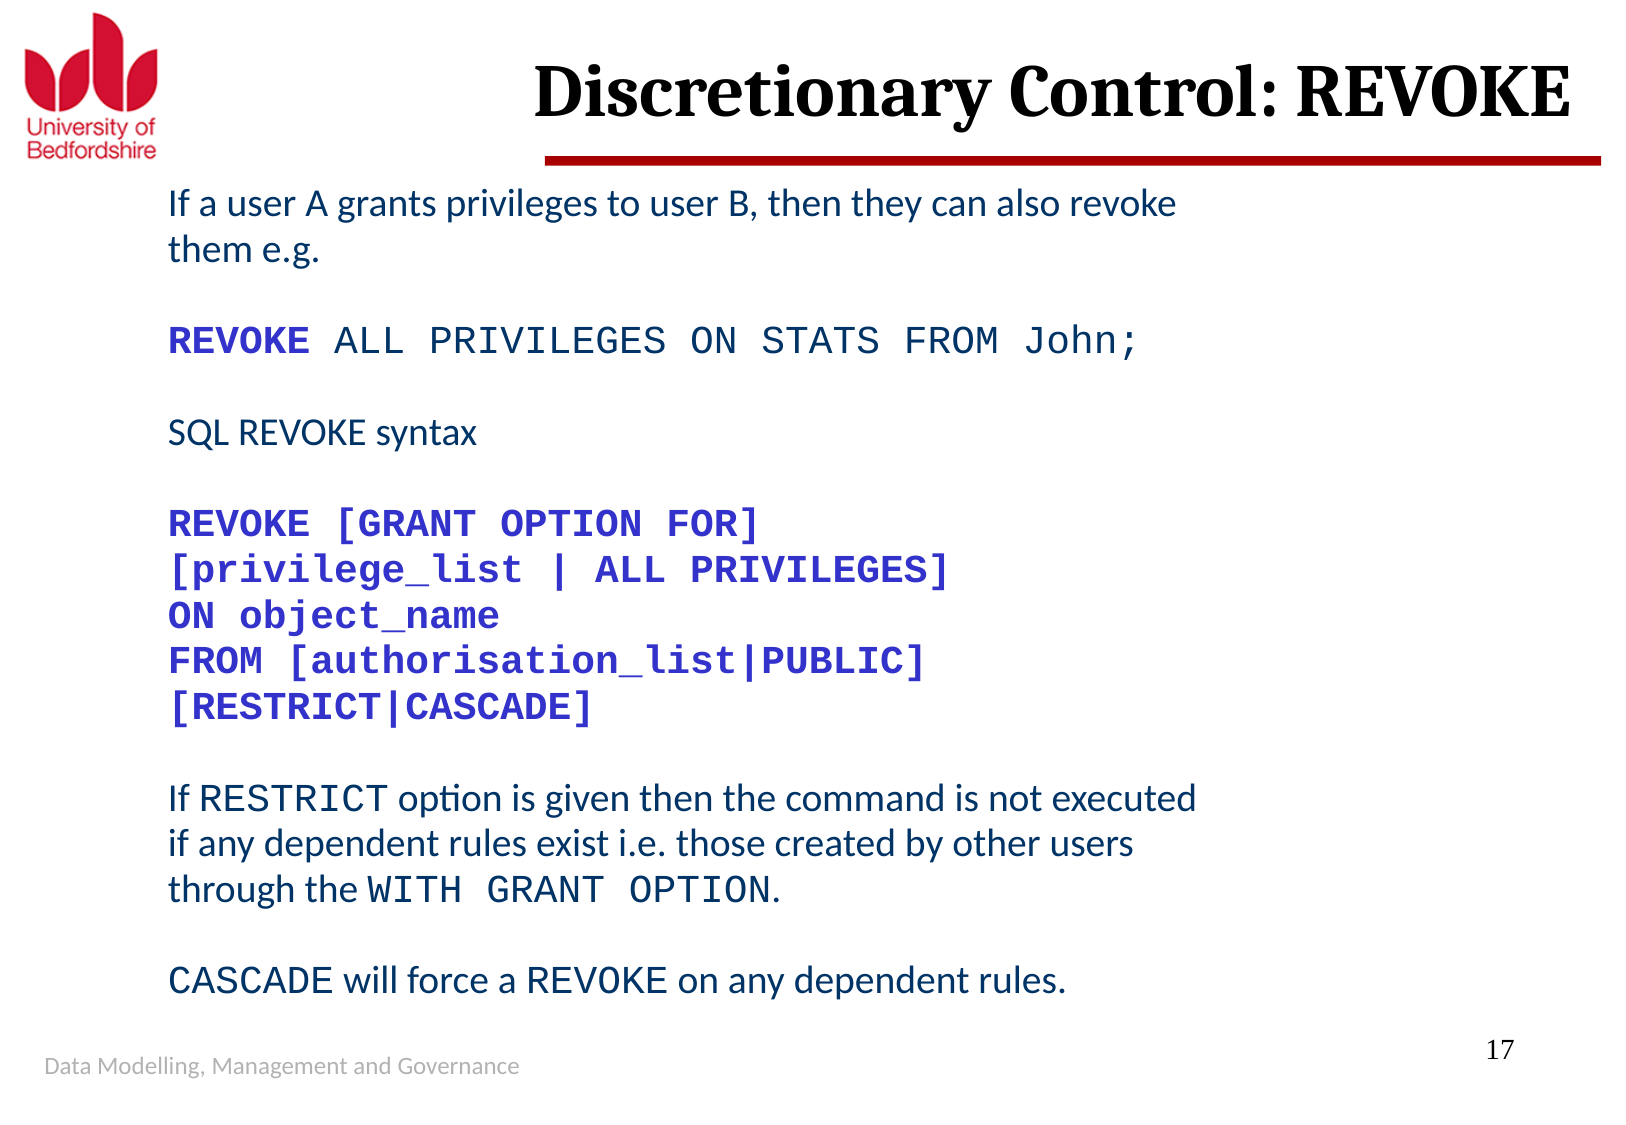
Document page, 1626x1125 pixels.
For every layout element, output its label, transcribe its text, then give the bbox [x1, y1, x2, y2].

title Discretionary Control: REVOKE [341, 30, 1588, 143]
picture [0, 0, 186, 170]
footer Data Modelling, Management and Governance [29, 1035, 691, 1095]
list If a user A grants privileges to user B, then they can also revoke them e.g. REVOKE ALL PRIVILEGES ON STATS FROM John; SQL REVOKE syntax REVOKE [GRANT OPTION FOR] [privilege_list | ALL PRIVILEGES] ON object_name FROM [authorisation_list|PUBLIC] [RESTRICT|CASCADE] If RESTRICT option is given then the command is not executed if any dependent rules exist i.e. those created by other users through the WITH GRANT OPTION. CASCADE will force a REVOKE on any dependent rules. [139, 179, 1587, 1017]
